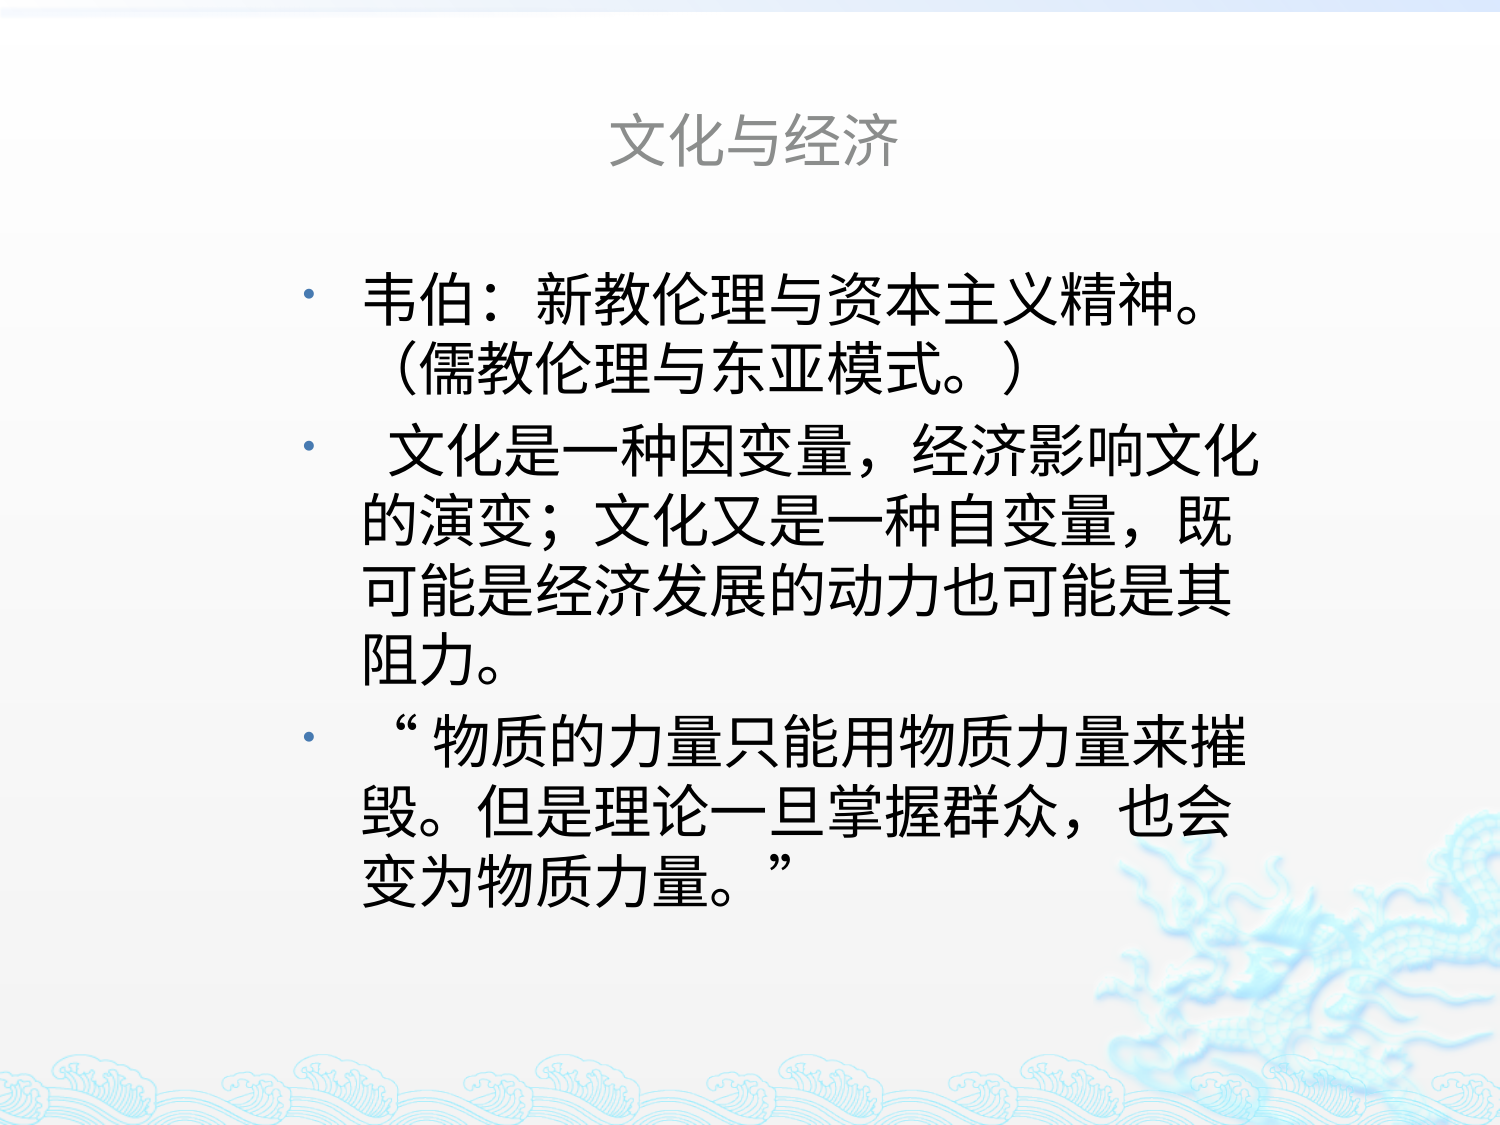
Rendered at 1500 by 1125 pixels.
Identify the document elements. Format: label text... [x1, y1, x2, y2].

title 文化与经济 [75, 45, 1425, 233]
list 韦伯：新教伦理与资本主义精神。（儒教伦理与东亚模式。） 文化是一种因变量，经济影响文化的演变；文化又是一种自变量，既可能是经济发展的动力也可能是其阻力。 “物质的力量只能用物质力量来摧毁。但是理论一旦掌握群众，也会变为物质力量。” [289, 255, 1296, 1058]
